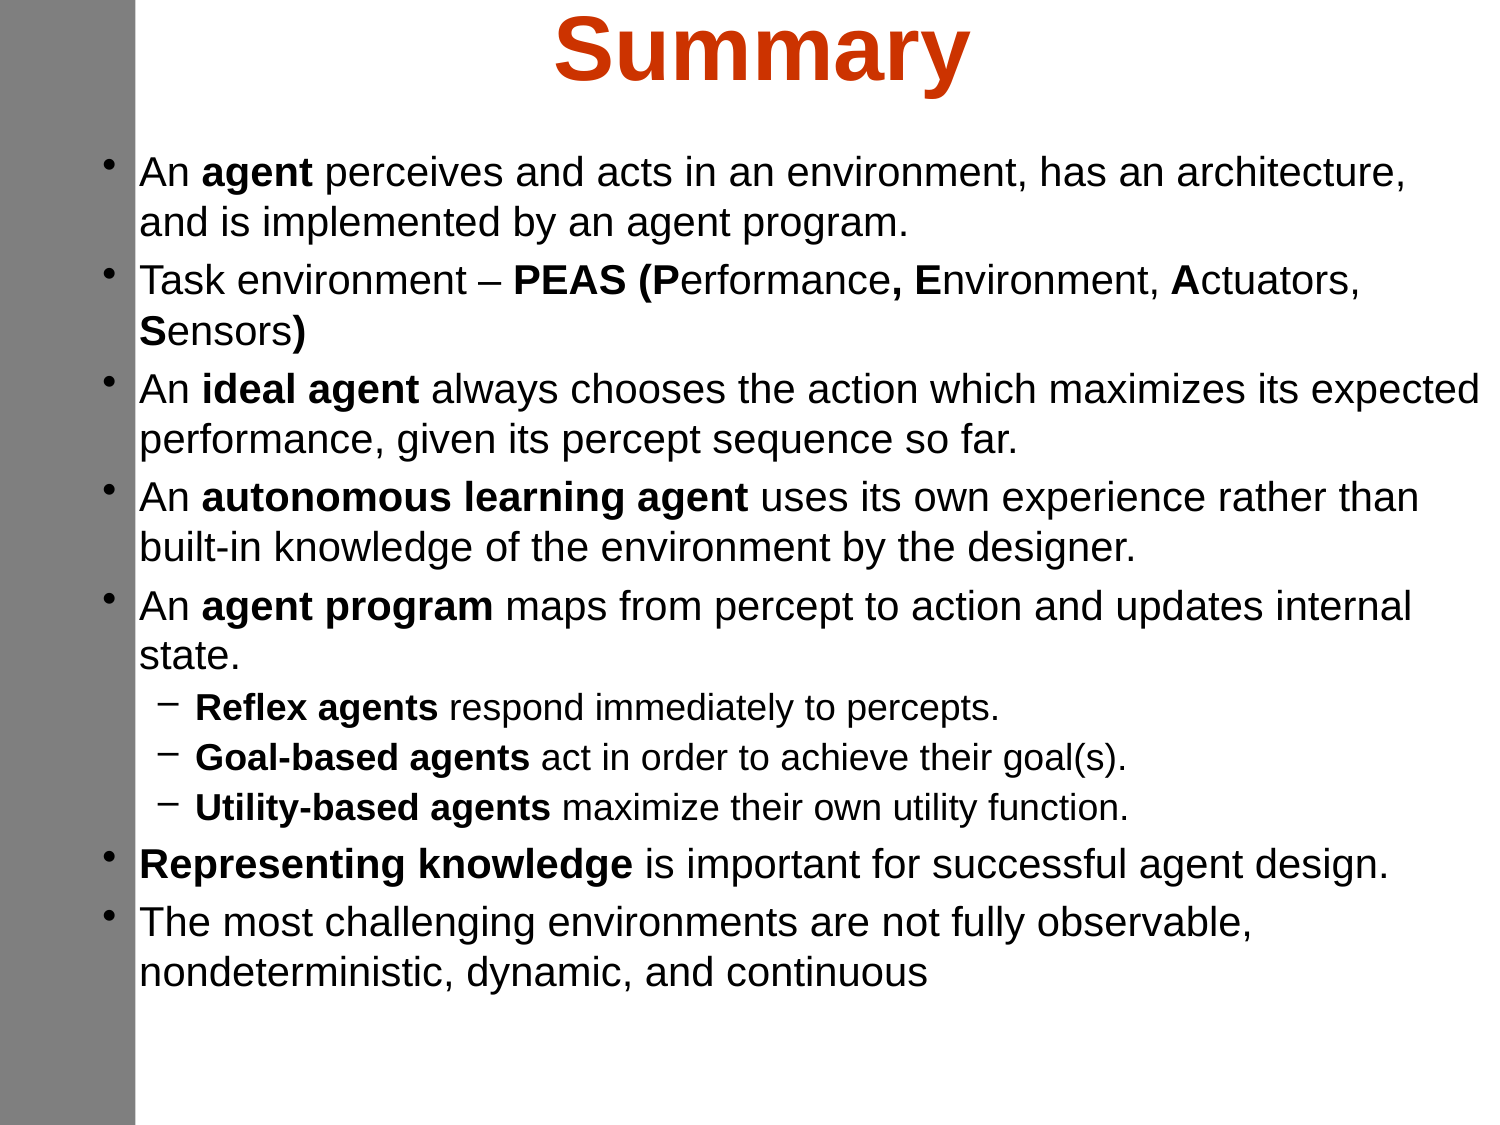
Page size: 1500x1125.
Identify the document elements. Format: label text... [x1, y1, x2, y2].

title Summary [87, 0, 1438, 137]
text_box An agent perceives and acts in an environment, has an architecture, and is implemented by an agent program. Task environment – PEAS (Performance, Environment, Actuators, Sensors) An ideal agent always chooses the action which maximizes its expected performance, given its percept sequence so far. An autonomous learning agent uses its own experience rather than built-in knowledge of the environment by the designer. An agent program maps from percept to action and updates internal state. Reflex agents respond immediately to percepts. Goal-based agents act in order to achieve their goal(s). Utility-based agents maximize their own utility function. Representing knowledge is important for successful agent design. The most challenging environments are not fully observable, nondeterministic, dynamic, and continuous [87, 137, 1500, 1088]
